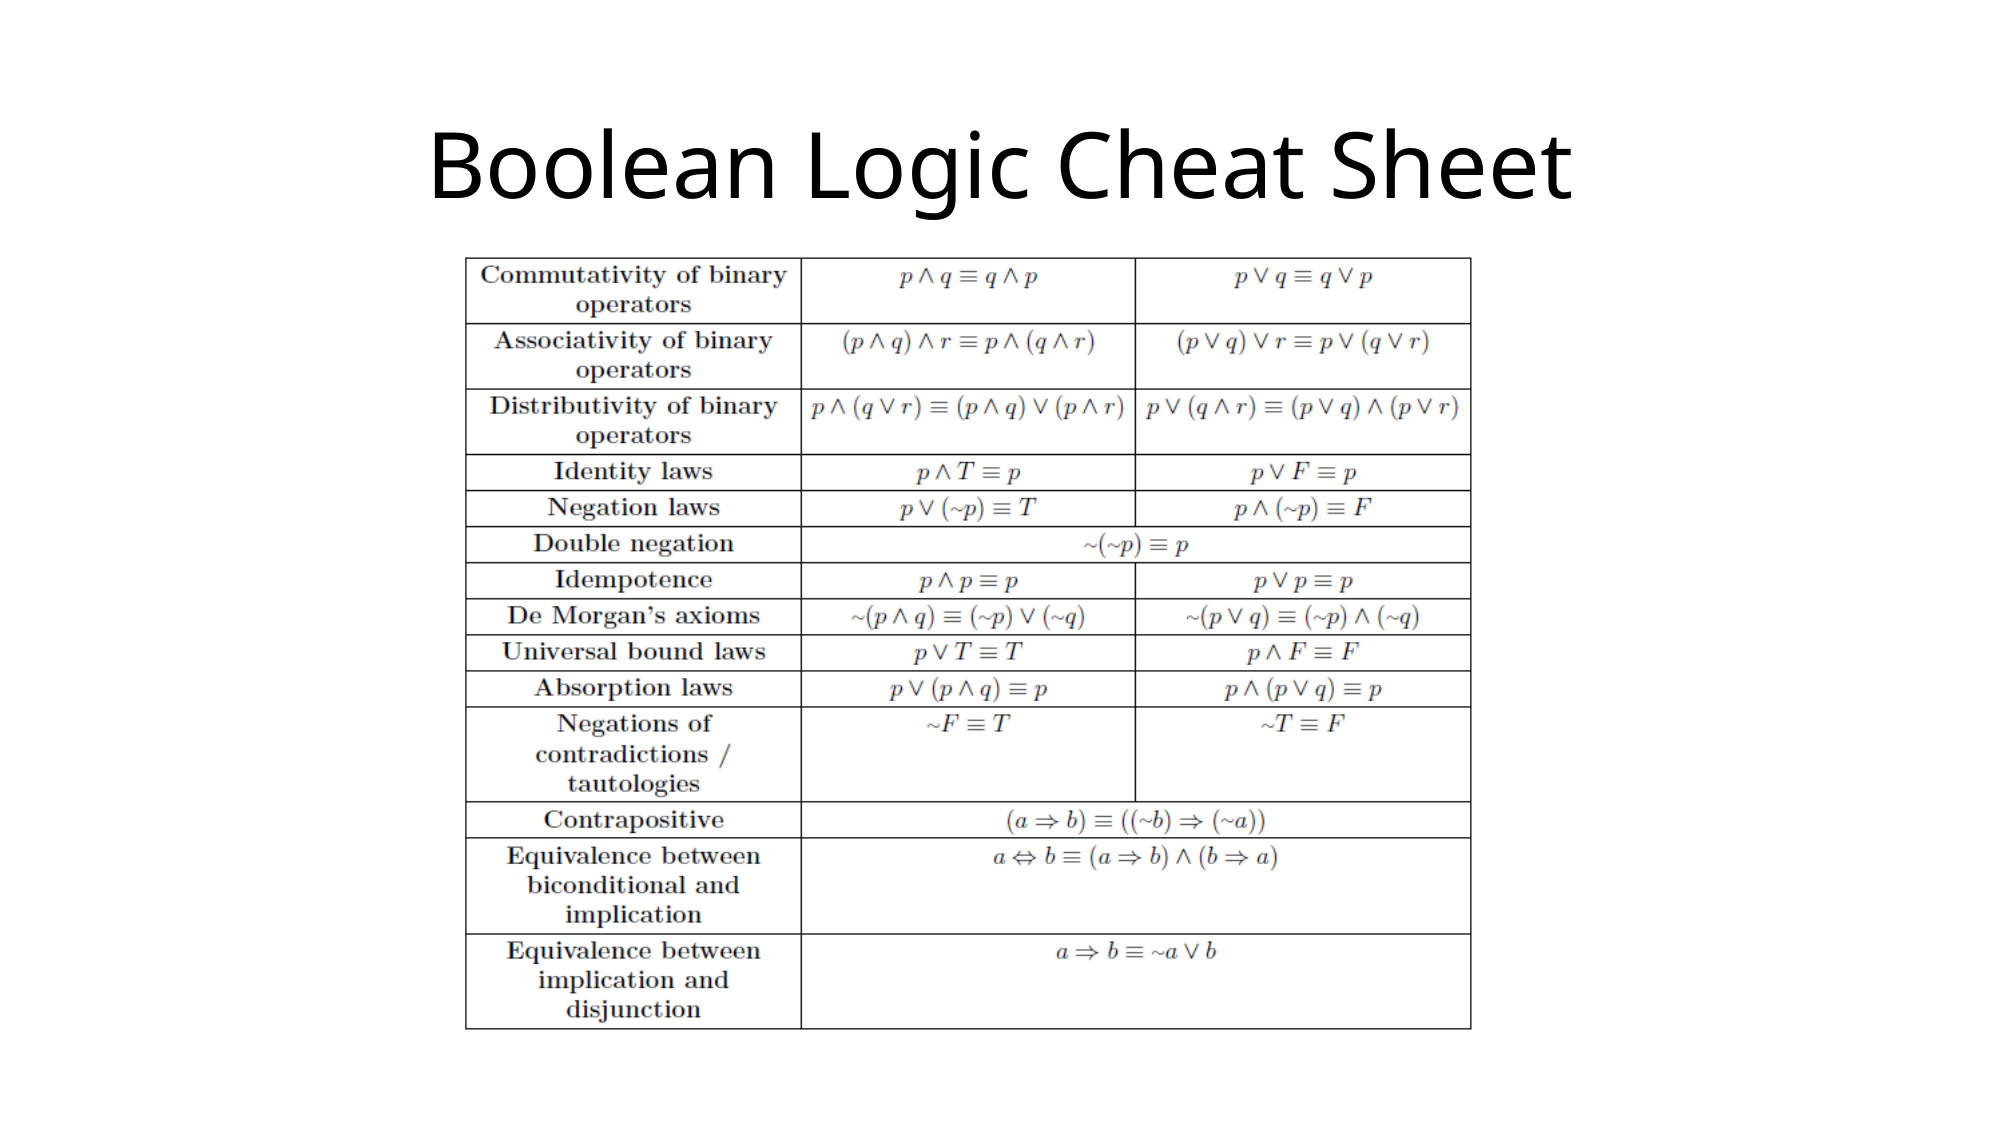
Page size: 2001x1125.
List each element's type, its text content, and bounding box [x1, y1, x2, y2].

picture [448, 243, 1481, 1043]
title Boolean Logic Cheat Sheet [137, 59, 1863, 278]
